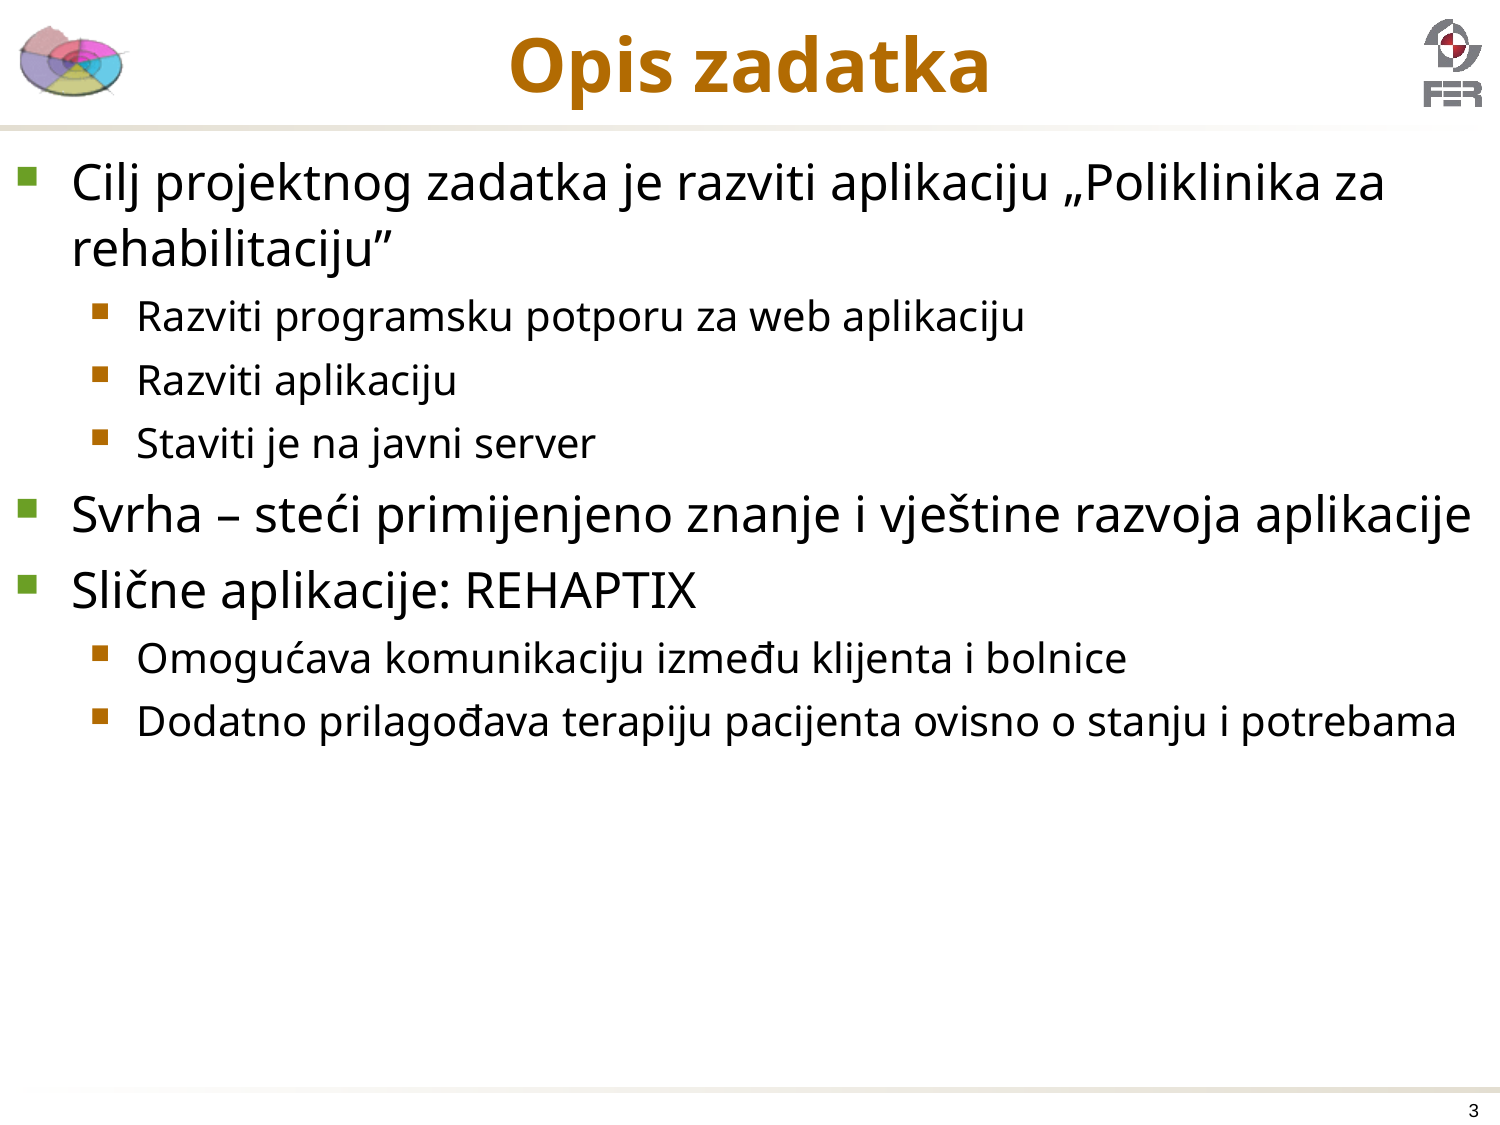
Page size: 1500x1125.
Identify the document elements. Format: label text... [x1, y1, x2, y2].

title Opis zadatka [0, 0, 1500, 126]
slide_number 3 [1316, 1092, 1495, 1125]
list Cilj projektnog zadatka je razviti aplikaciju „Poliklinika za rehabilitaciju” Razviti programsku potporu za web aplikaciju Razviti aplikaciju Staviti je na javni server Svrha – steći primijenjeno znanje i vještine razvoja aplikacije Slične aplikacije: REHAPTIX Omogućava komunikaciju između klijenta i bolnice Dodatno prilagođava terapiju pacijenta ovisno o stanju i potrebama [0, 136, 1500, 1083]
